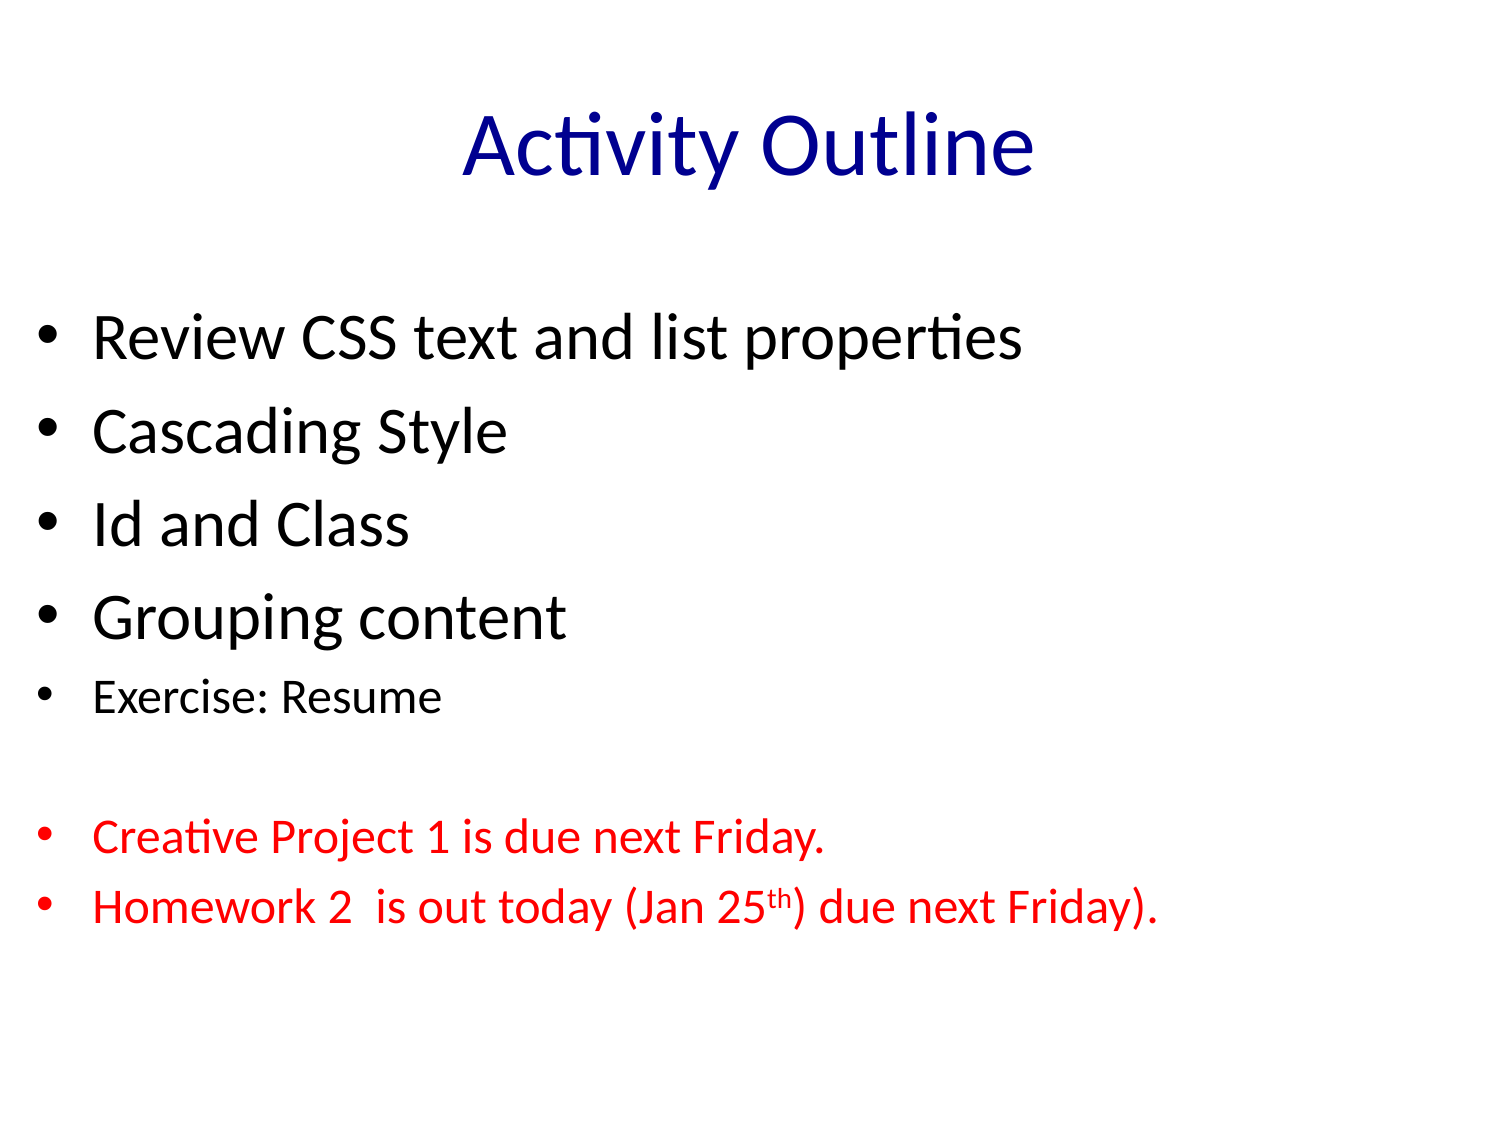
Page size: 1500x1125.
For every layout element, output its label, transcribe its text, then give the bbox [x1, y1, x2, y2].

list Review CSS text and list properties Cascading Style Id and Class Grouping content Exercise: Resume Creative Project 1 is due next Friday. Homework 2 is out today (Jan 25th) due next Friday). [21, 285, 1319, 1052]
title Activity Outline [75, 45, 1425, 233]
